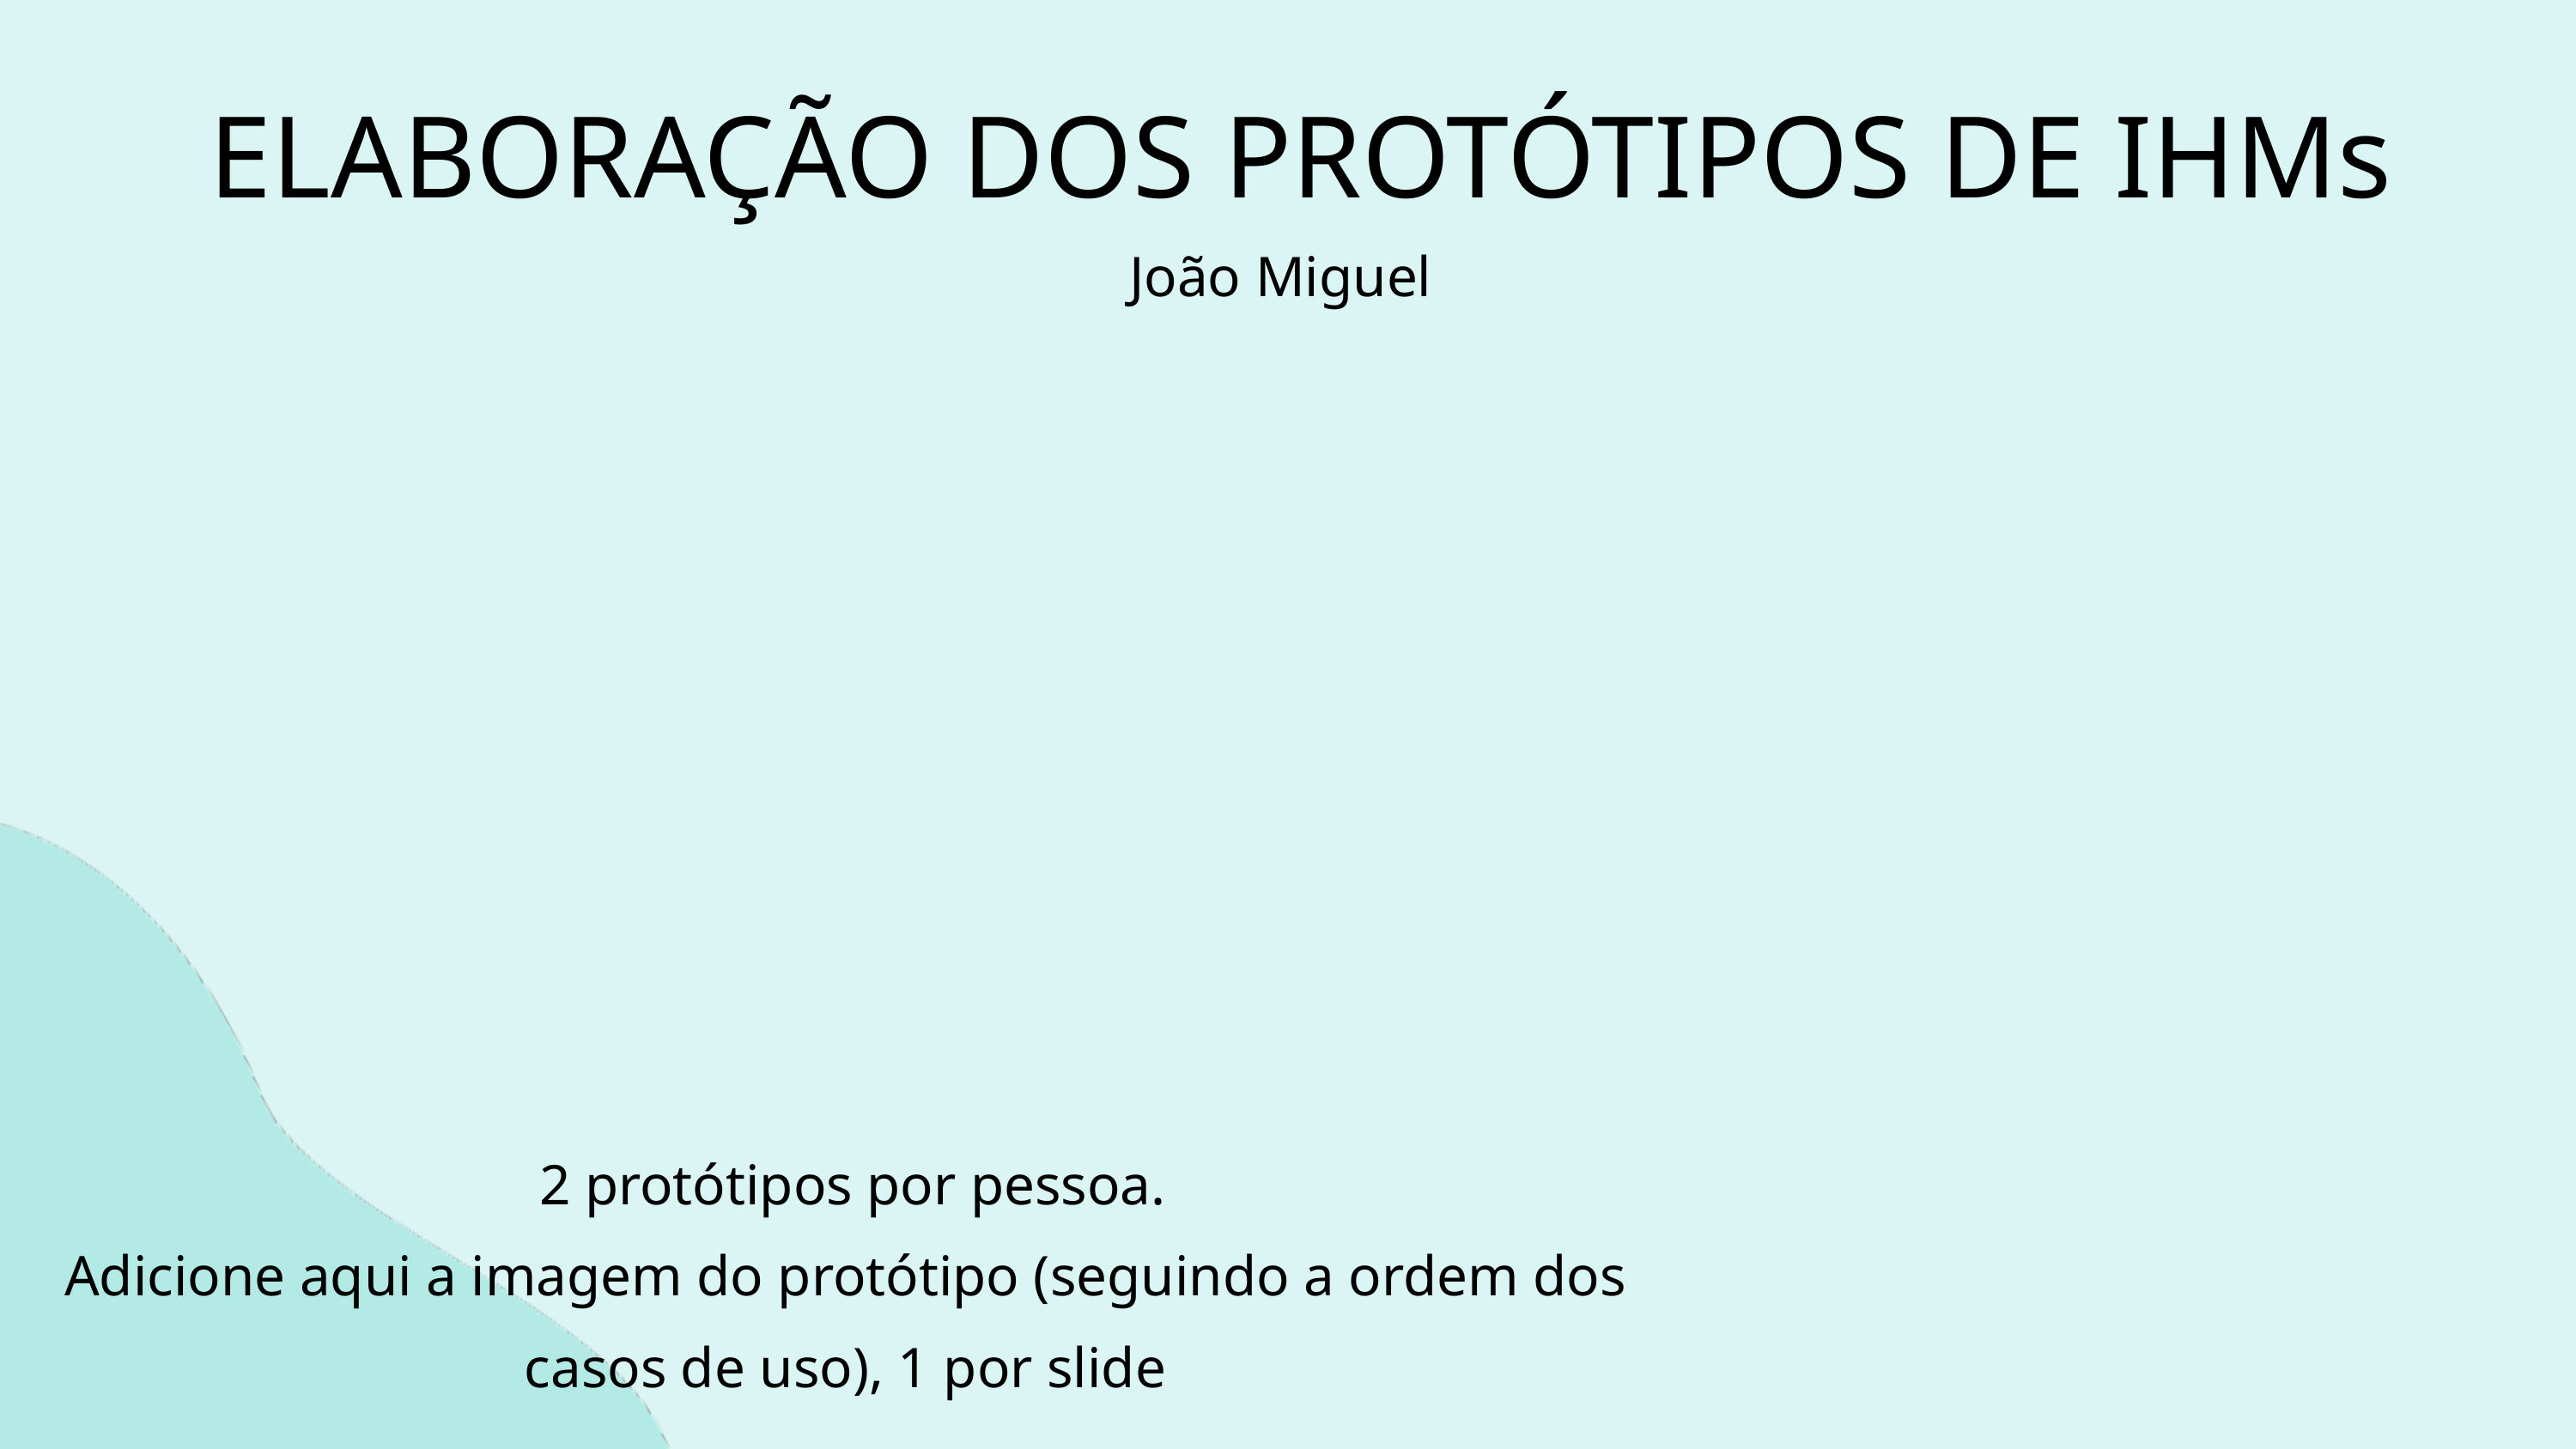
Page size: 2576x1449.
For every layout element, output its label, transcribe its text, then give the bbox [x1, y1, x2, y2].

picture [0, 473, 902, 1449]
text_box ELABORAÇÃO DOS PROTÓTIPOS DE IHMs [0, 59, 2576, 217]
text_box 2 protótipos por pessoa. Adicione aqui a imagem do protótipo (seguindo a ordem dos casos de uso), 1 por slide [738, 1125, 1657, 1202]
text_box João Miguel [460, 216, 2115, 294]
